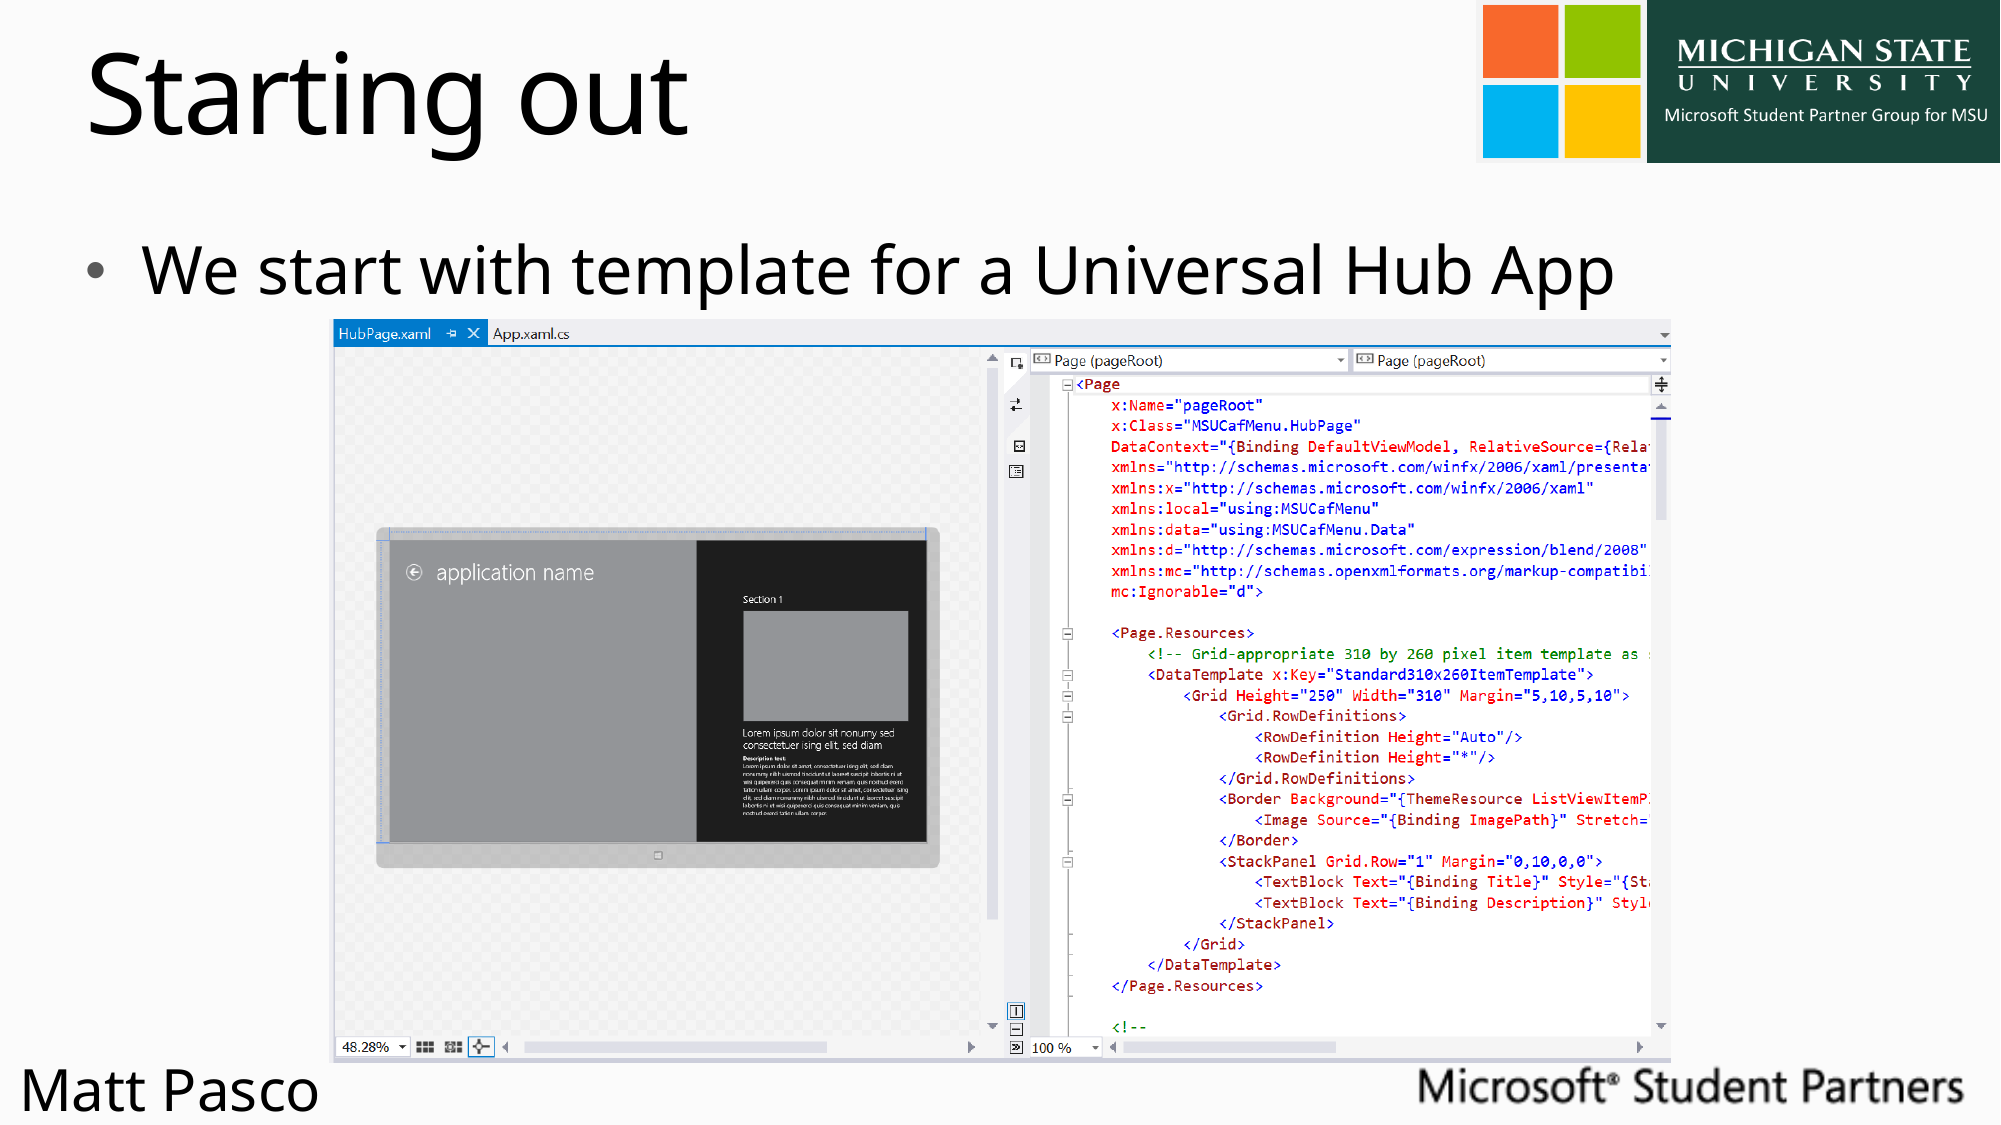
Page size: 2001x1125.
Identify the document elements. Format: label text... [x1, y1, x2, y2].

list We start with template for a Universal Hub App [85, 237, 1915, 311]
title Starting out [85, 37, 1915, 161]
picture [1476, 0, 2000, 163]
picture [329, 318, 2000, 1113]
